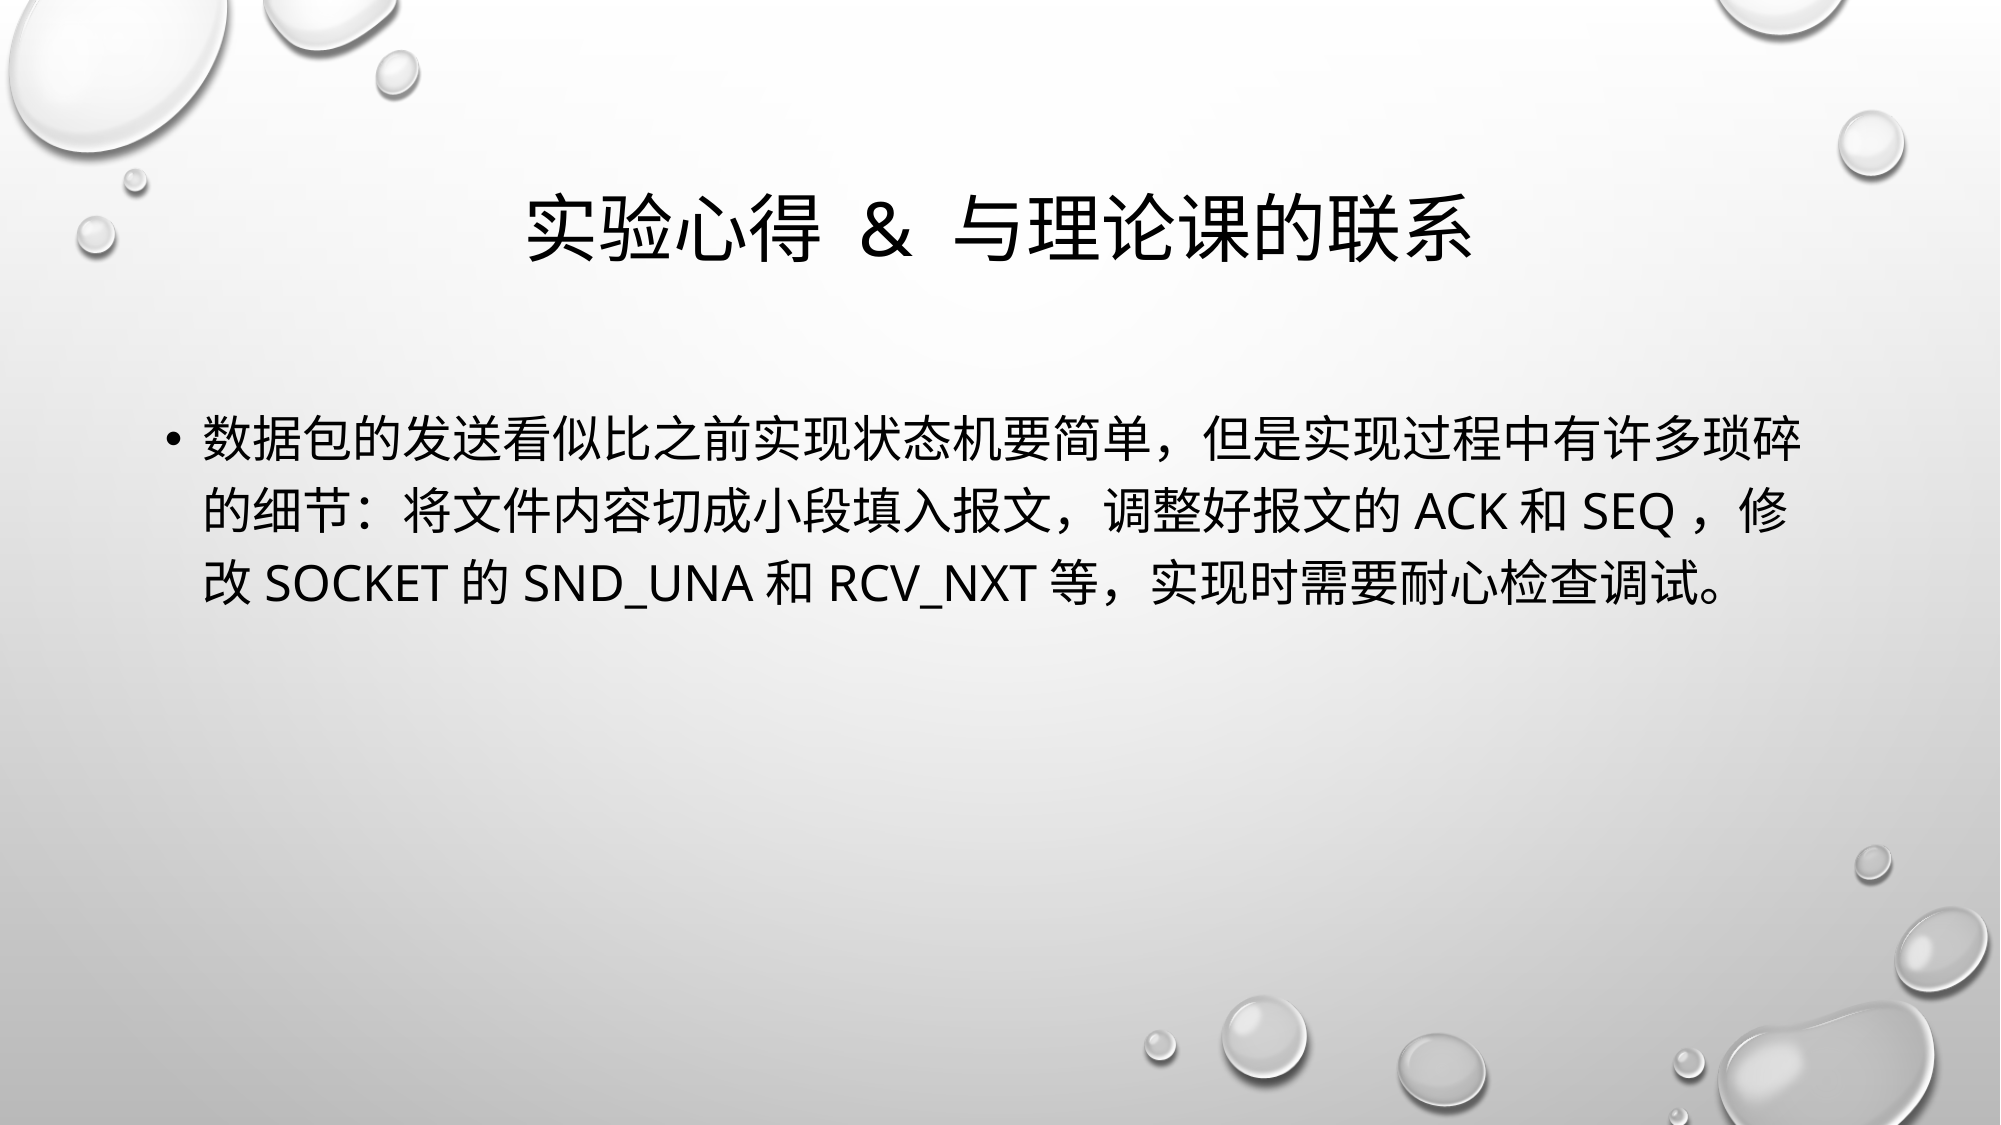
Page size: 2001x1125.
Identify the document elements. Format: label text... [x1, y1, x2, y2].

title 实验心得 & 与理论课的联系 [149, 101, 1851, 364]
list 数据包的发送看似比之前实现状态机要简单，但是实现过程中有许多琐碎的细节：将文件内容切成小段填入报文，调整好报文的ack和seq，修改socket的snd_una和rcv_nxt等，实现时需要耐心检查调试。 [149, 388, 1850, 950]
picture [0, 0, 2000, 1125]
